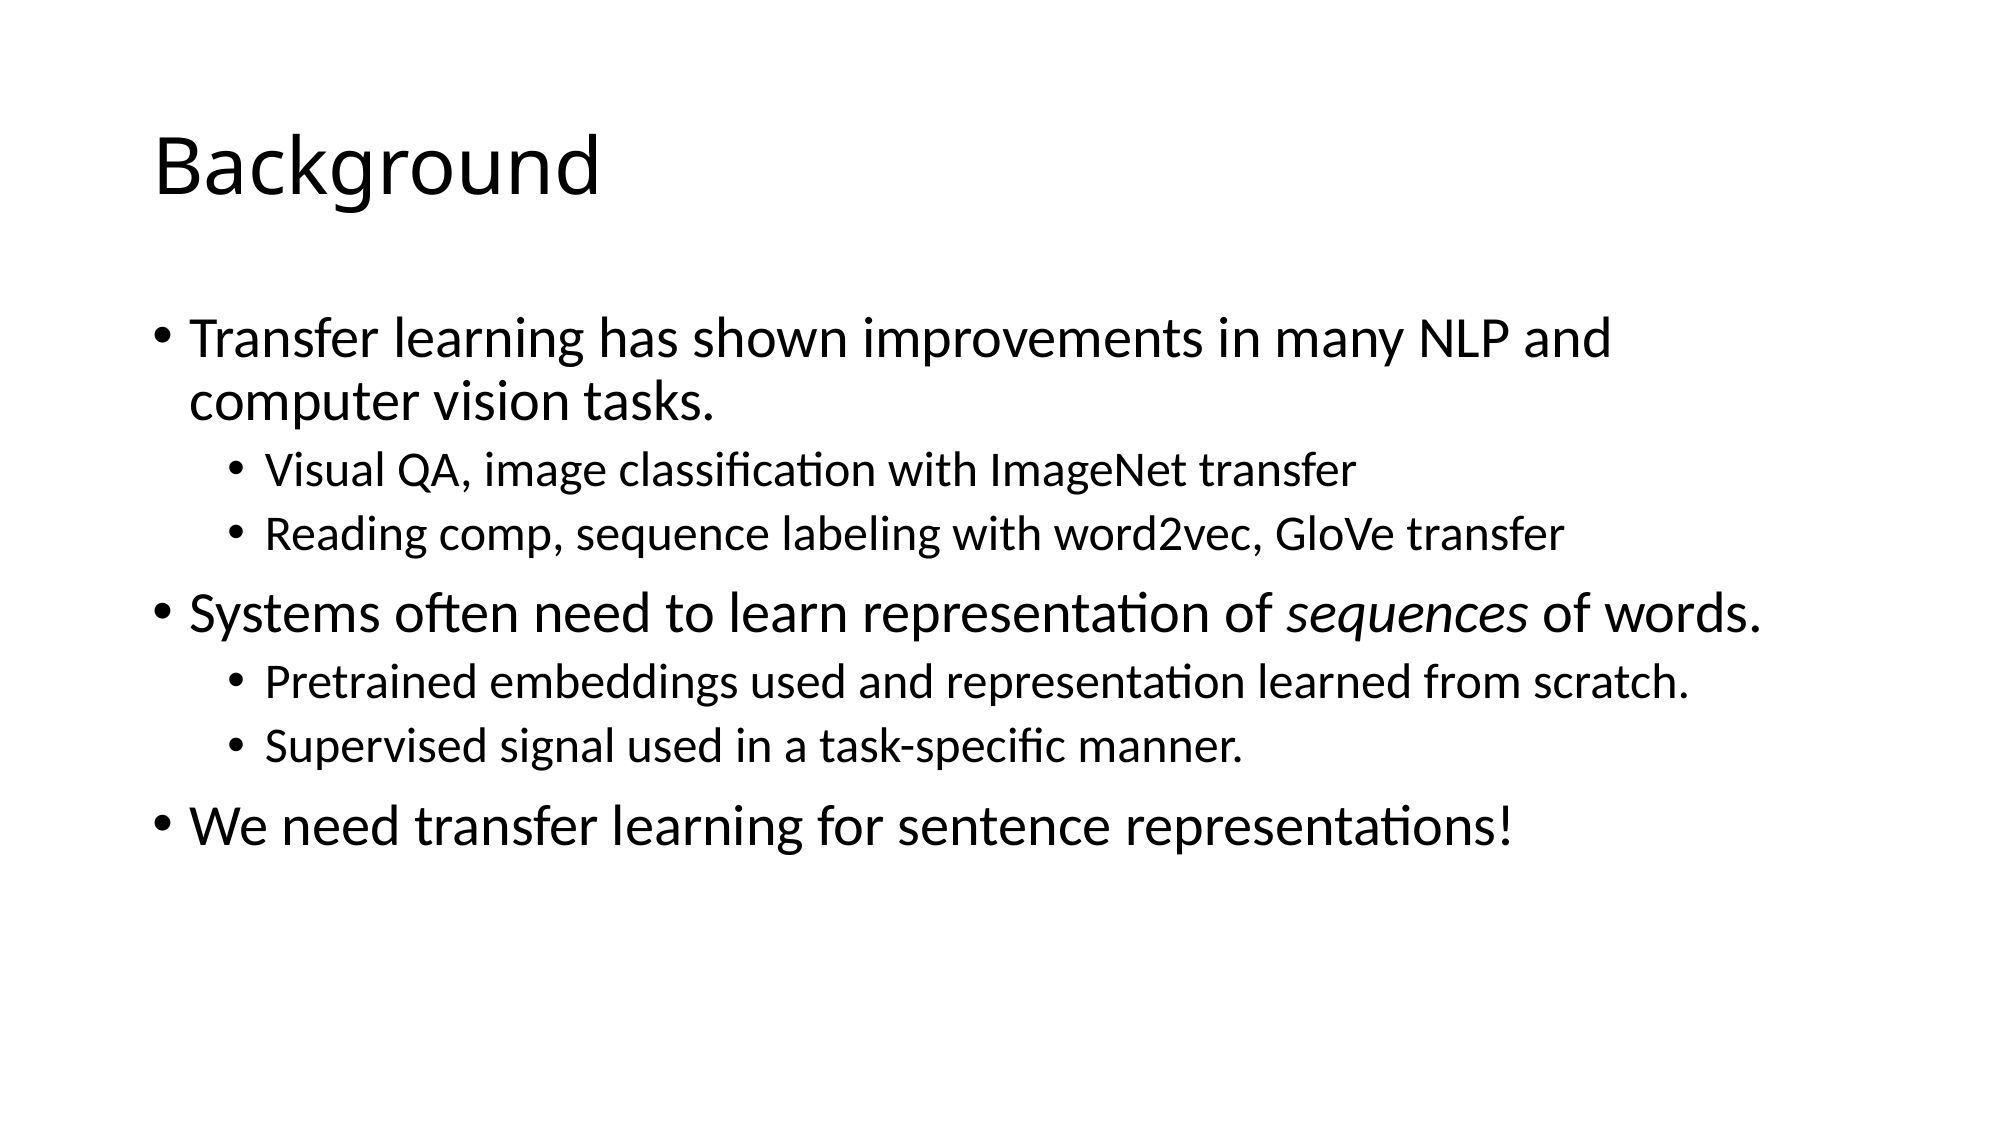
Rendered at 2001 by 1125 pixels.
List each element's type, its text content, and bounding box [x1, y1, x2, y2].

title Background [137, 59, 1863, 278]
list Transfer learning has shown improvements in many NLP and computer vision tasks. Visual QA, image classification with ImageNet transfer Reading comp, sequence labeling with word2vec, GloVe transfer Systems often need to learn representation of sequences of words. Pretrained embeddings used and representation learned from scratch. Supervised signal used in a task-specific manner. We need transfer learning for sentence representations! [137, 299, 1863, 1014]
